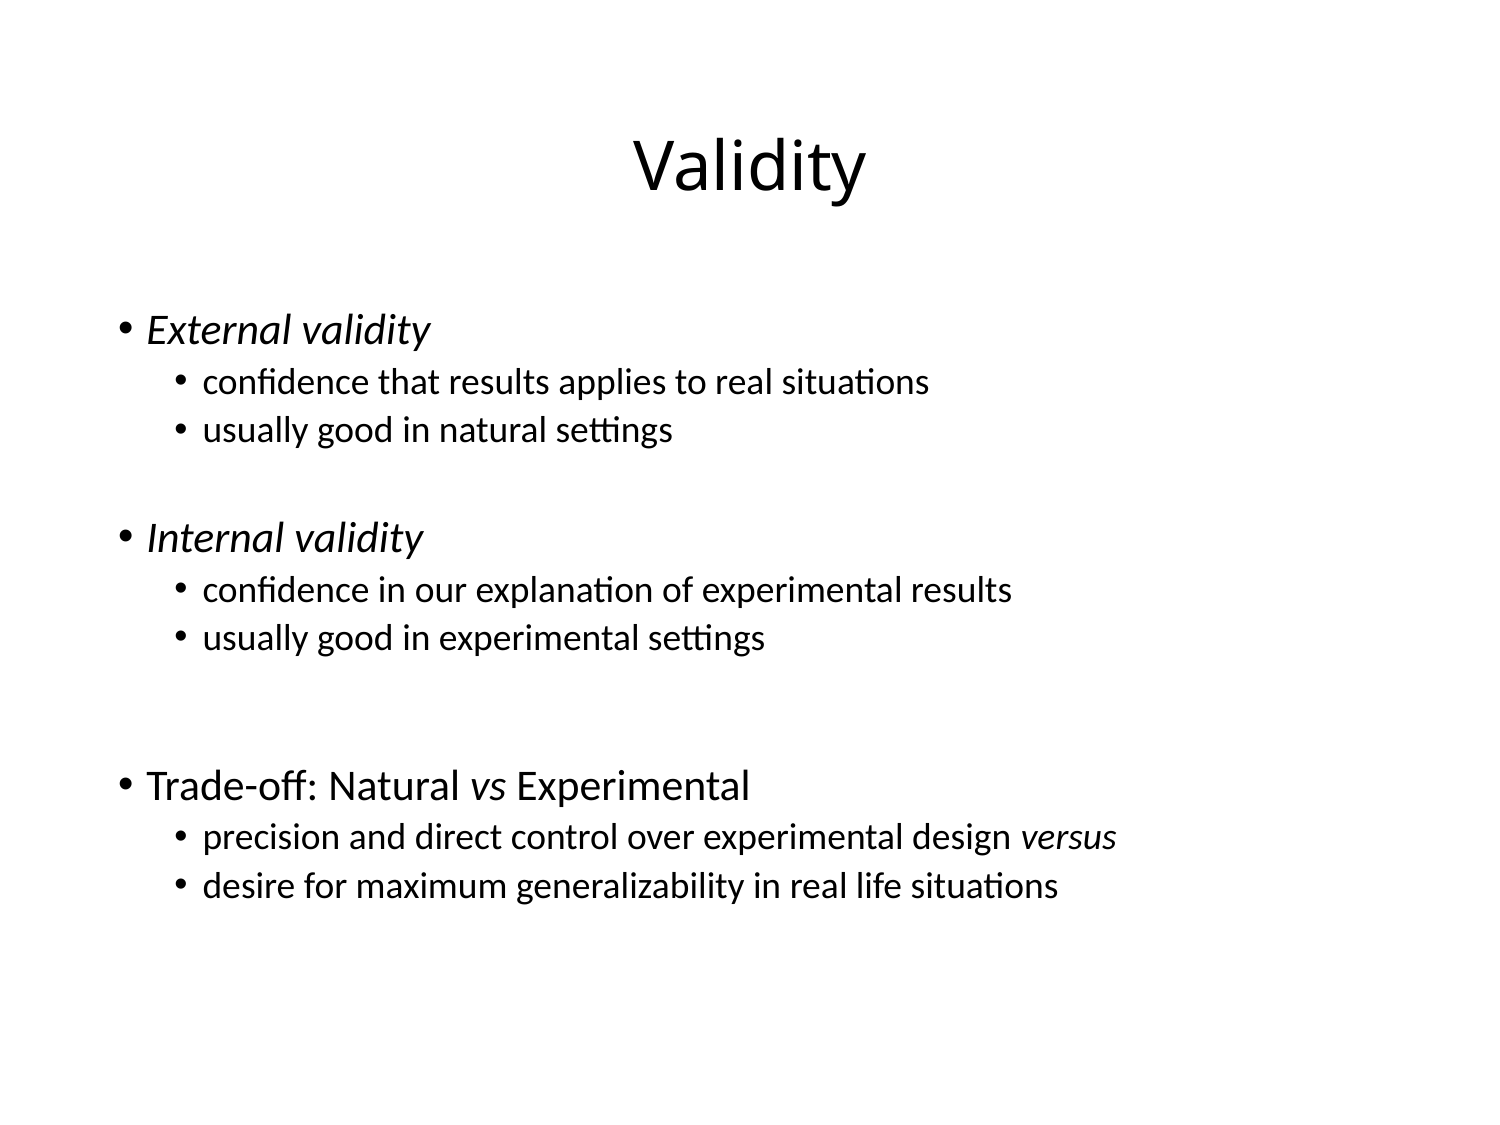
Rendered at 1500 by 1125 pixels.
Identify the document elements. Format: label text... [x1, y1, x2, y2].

list External validity confidence that results applies to real situations usually good in natural settings Internal validity confidence in our explanation of experimental results usually good in experimental settings Trade-off: Natural vs Experimental precision and direct control over experimental design versus desire for maximum generalizability in real life situations [103, 299, 1397, 1014]
title Validity [103, 59, 1397, 278]
